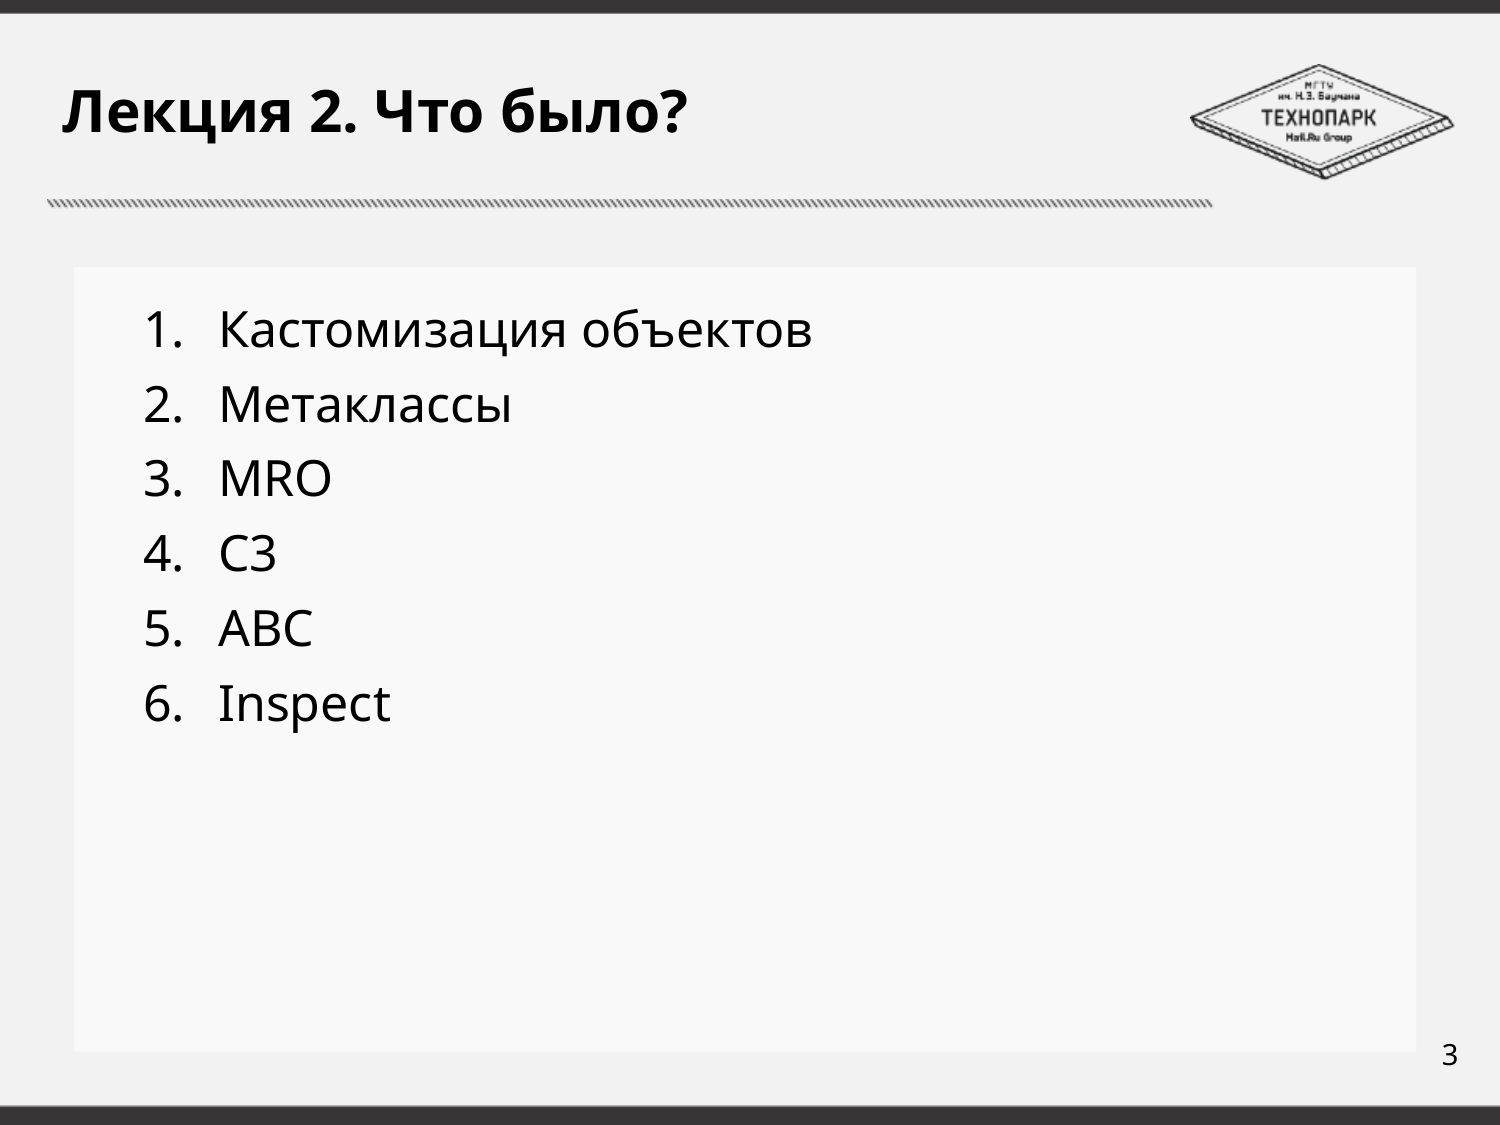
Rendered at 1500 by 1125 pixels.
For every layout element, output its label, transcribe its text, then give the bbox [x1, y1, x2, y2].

slide_number 3 [1136, 1025, 1474, 1086]
title Лекция 2. Что было? [47, 42, 1191, 185]
picture [0, 0, 1500, 1125]
list Кастомизация объектов Метаклассы MRO C3 ABC Inspect [128, 296, 1364, 1024]
